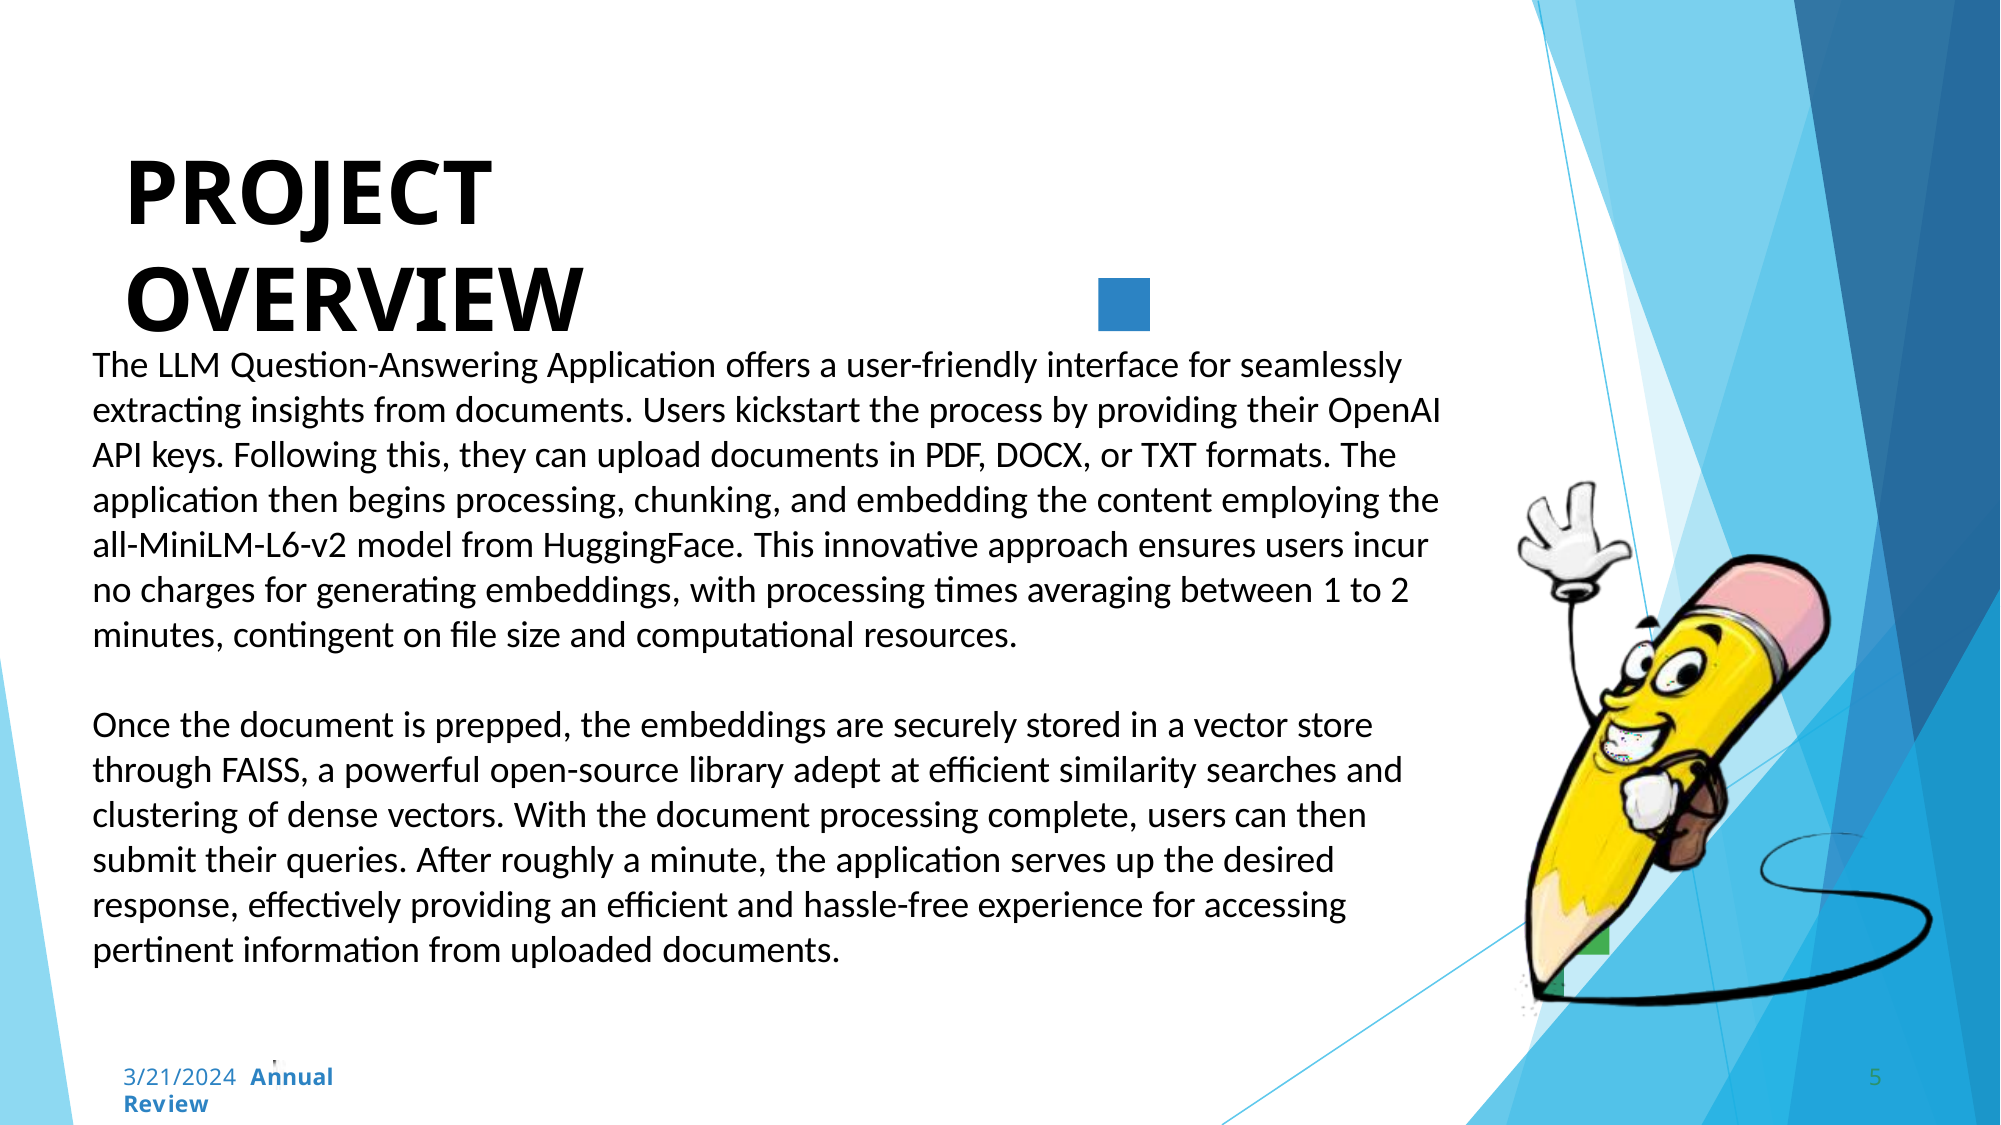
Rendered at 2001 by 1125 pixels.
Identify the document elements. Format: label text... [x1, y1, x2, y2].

slide_number 5 [1850, 1068, 1888, 1125]
title PROJECT OVERVIEW [121, 134, 984, 338]
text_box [1419, 434, 2000, 1060]
text_box 3/21/2024 Annual Review [121, 1061, 415, 1118]
picture [273, 1060, 287, 1091]
text_box [1098, 278, 1150, 332]
text_box The LLM Question-Answering Application offers a user-friendly interface for seamlessly extracting insights from documents. Users kickstart the process by providing their OpenAI API keys. Following this, they can upload documents in PDF, DOCX, or TXT formats. The application then begins processing, chunking, and embedding the content employing the all-MiniLM-L6-v2 model from HuggingFace. This innovative approach ensures users incur no charges for generating embeddings, with processing times averaging between 1 to 2 minutes, contingent on file size and computational resources. Once the document is prepped, the embeddings are securely stored in a vector store through FAISS, a powerful open-source library adept at efficient similarity searches and clustering of dense vectors. With the document processing complete, users can then submit their queries. After roughly a minute, the application serves up the desired response, effectively providing an efficient and hassle-free experience for accessing pertinent information from uploaded documents. [90, 338, 1455, 970]
